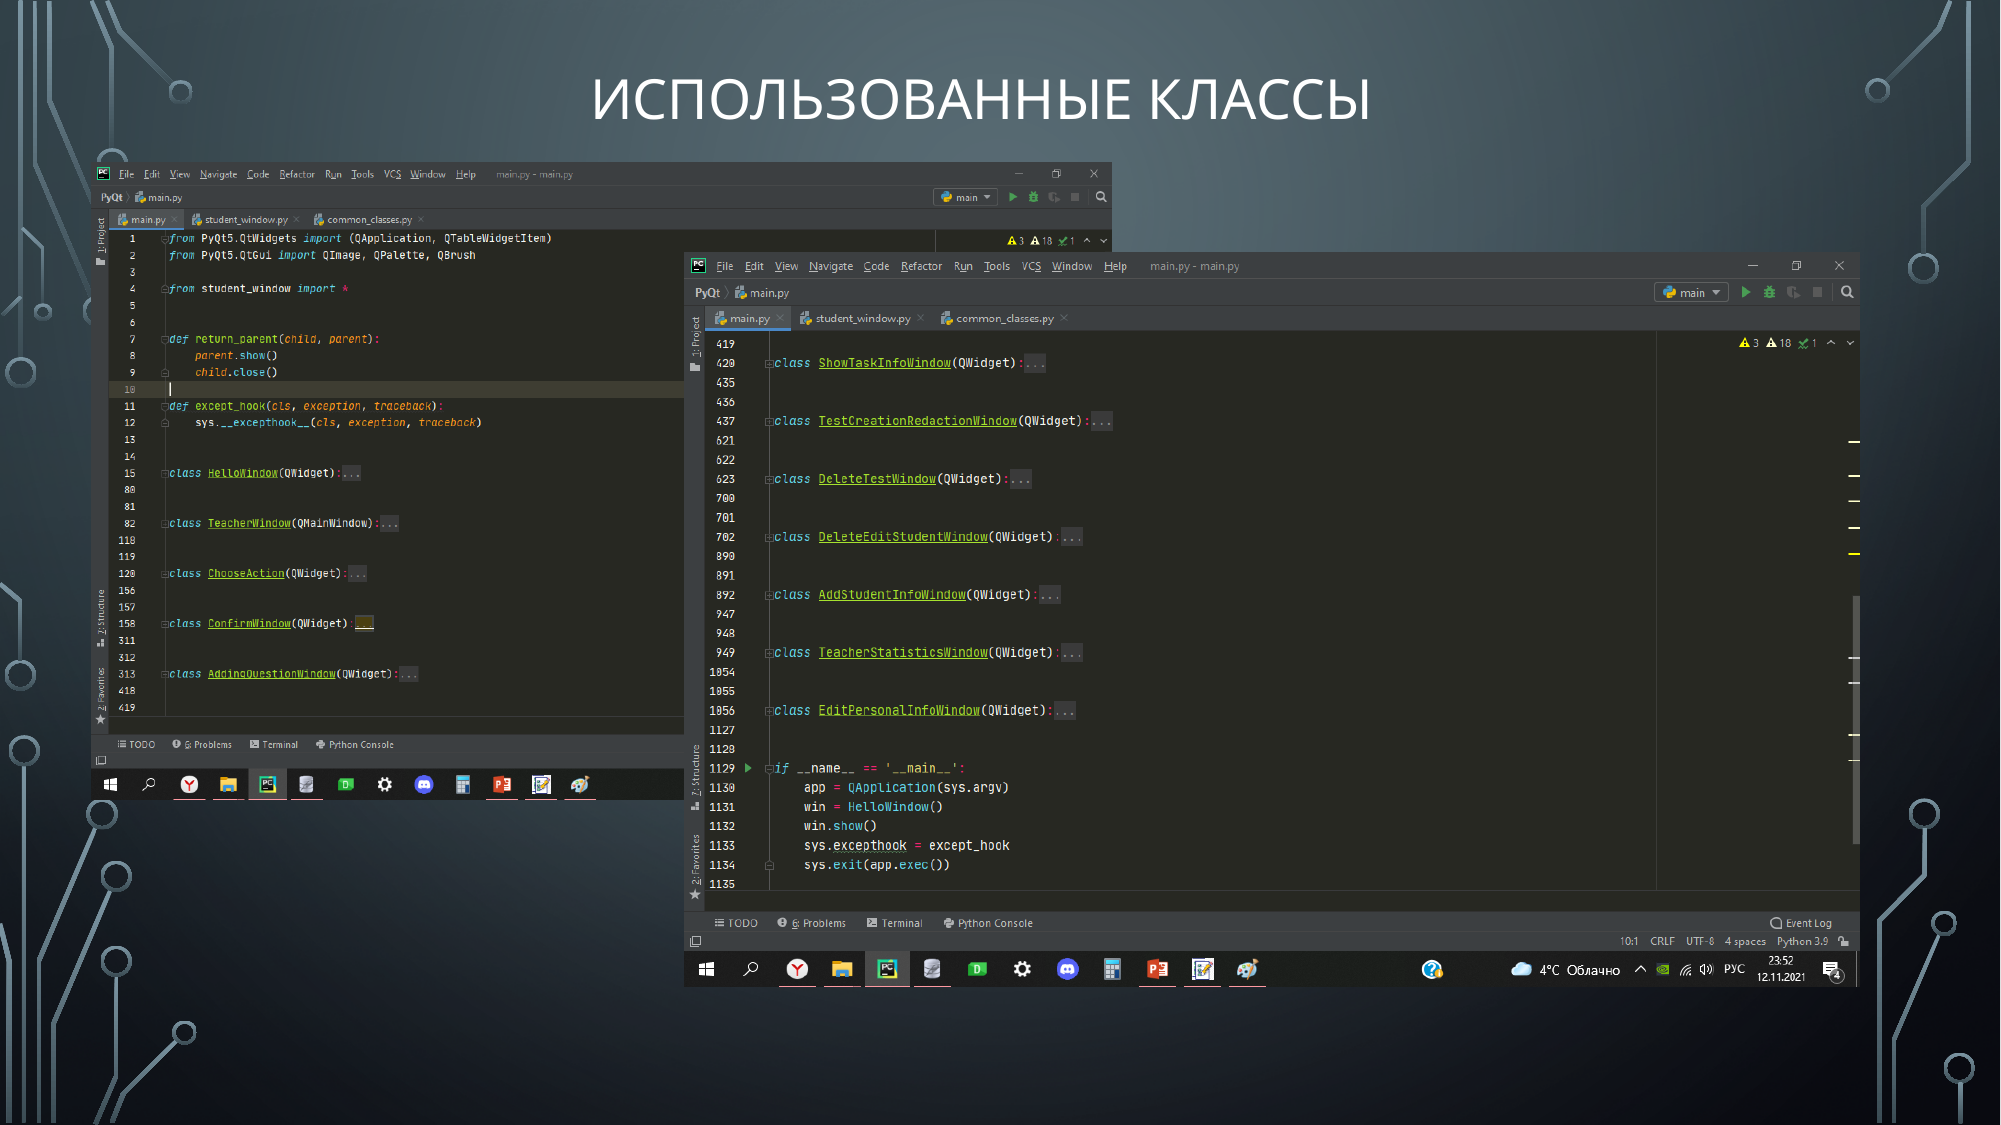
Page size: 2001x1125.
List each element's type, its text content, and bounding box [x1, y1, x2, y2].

title Использованные классы [575, 56, 1424, 146]
picture [684, 252, 1860, 987]
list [91, 161, 1113, 801]
